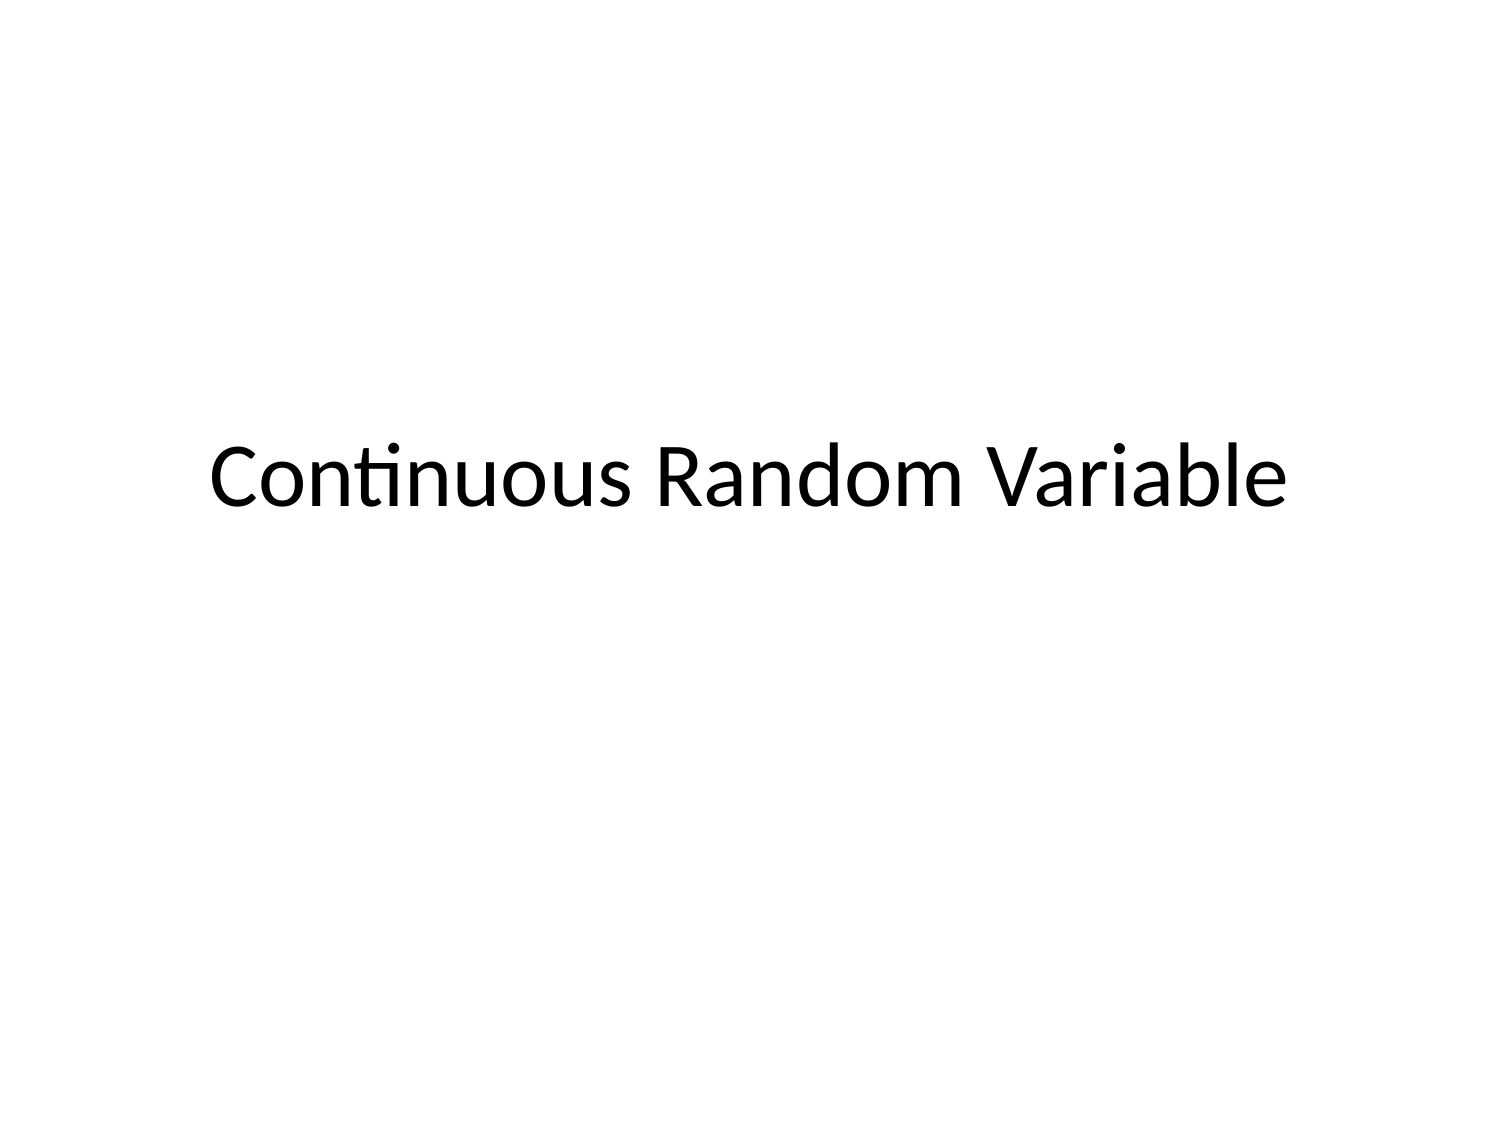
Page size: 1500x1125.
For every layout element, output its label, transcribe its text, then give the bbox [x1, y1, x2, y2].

title Continuous Random Variable [112, 349, 1388, 591]
